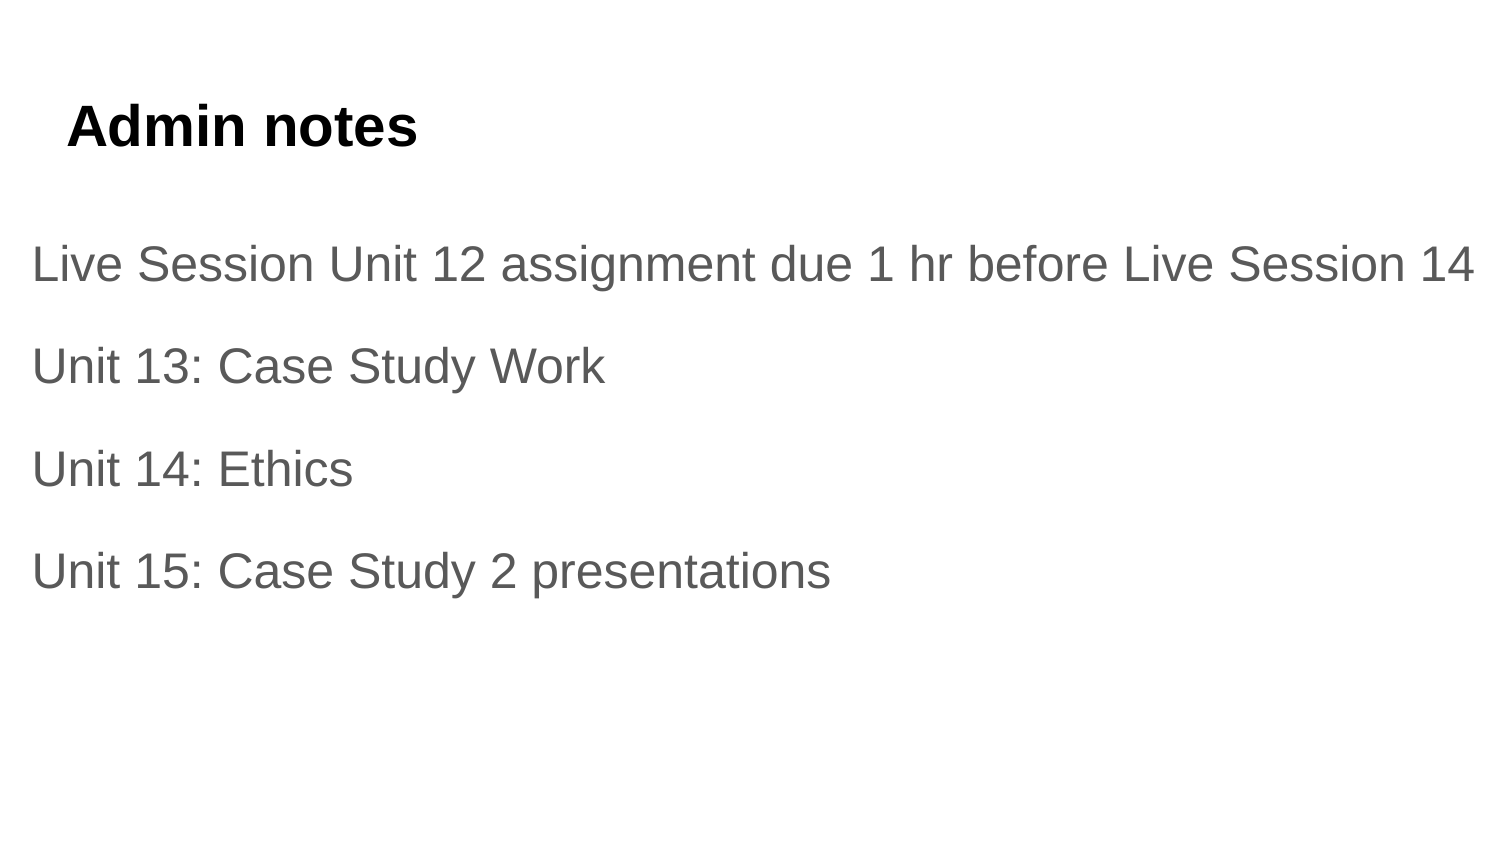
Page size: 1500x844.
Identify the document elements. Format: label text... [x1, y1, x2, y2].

title Admin notes [51, 72, 1449, 167]
list Live Session Unit 12 assignment due 1 hr before Live Session 14 Unit 13: Case Study Work Unit 14: Ethics Unit 15: Case Study 2 presentations [16, 207, 1500, 768]
